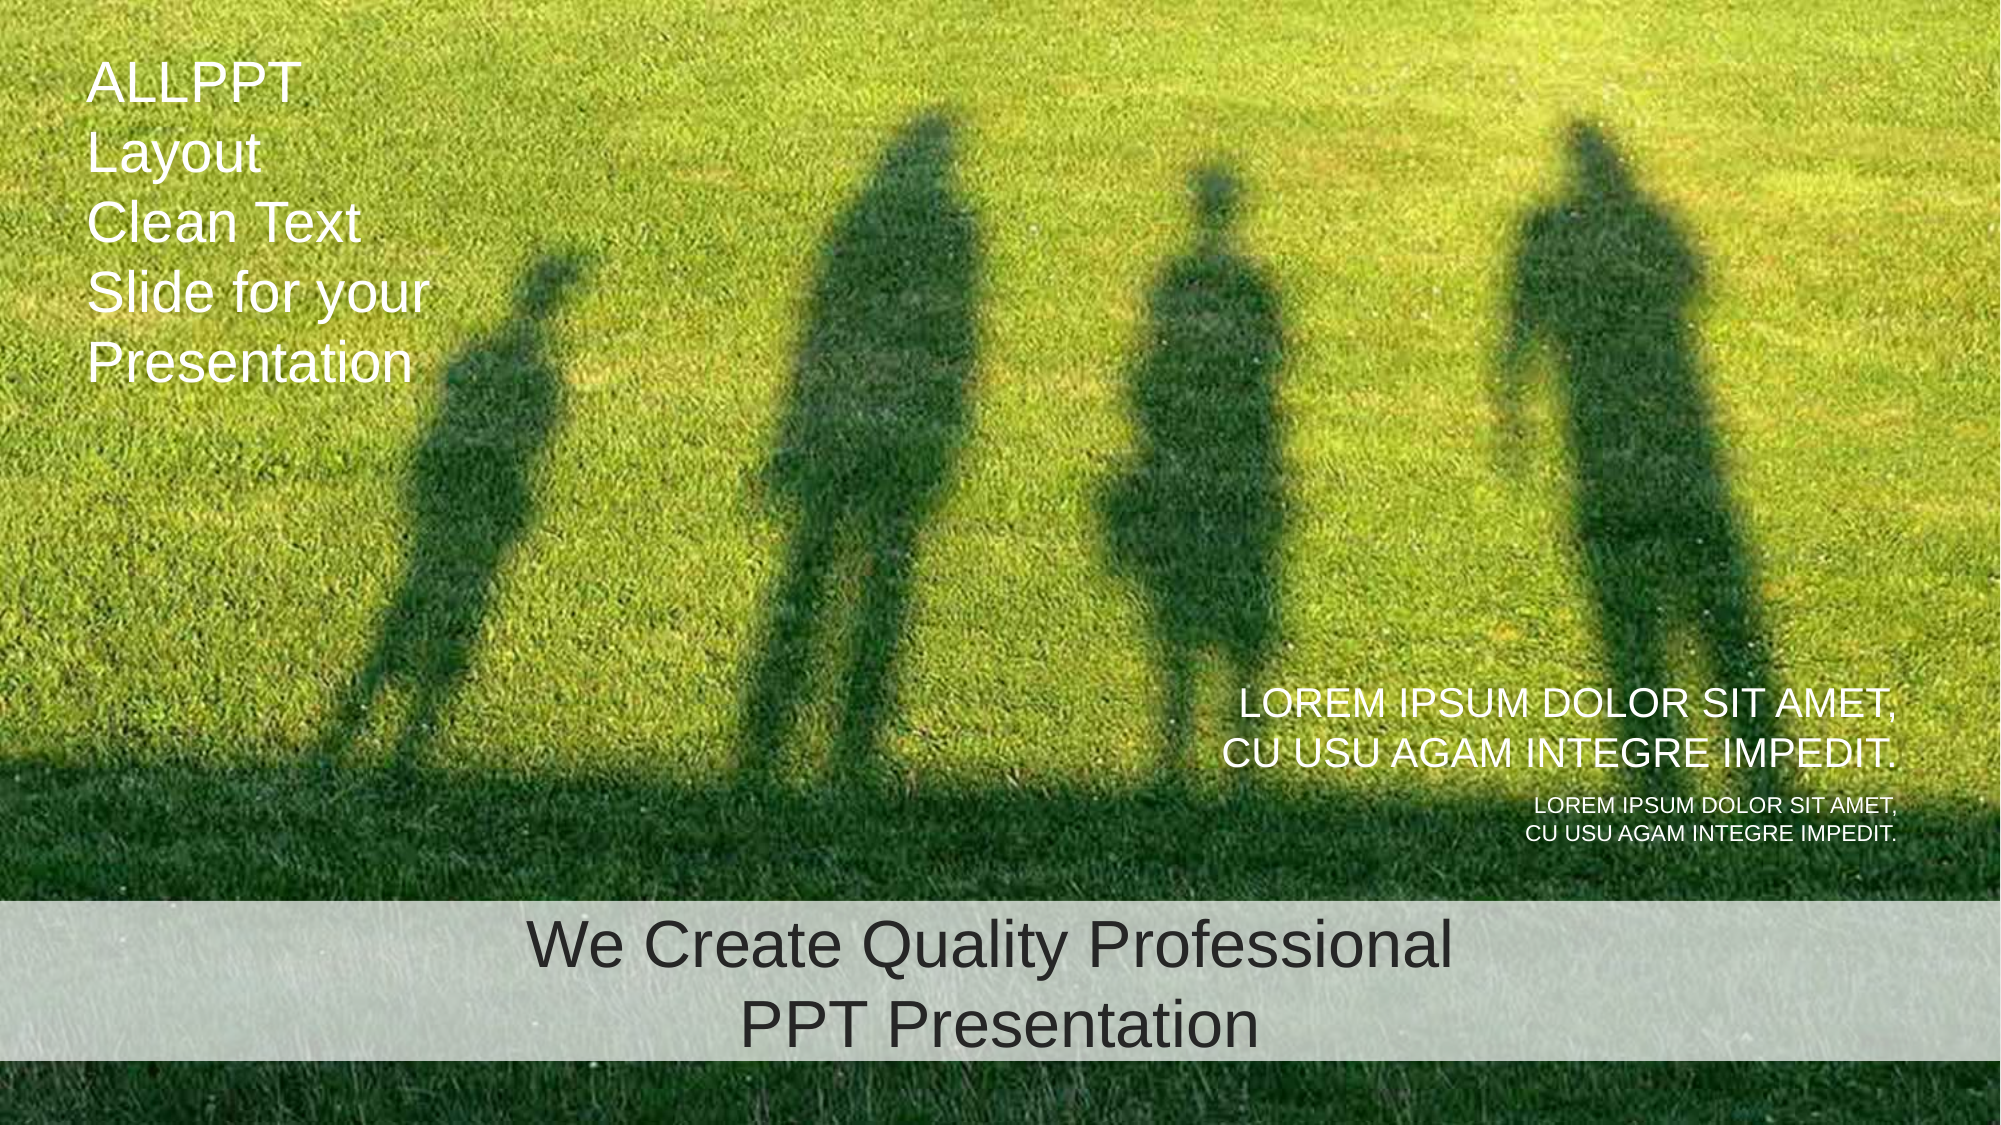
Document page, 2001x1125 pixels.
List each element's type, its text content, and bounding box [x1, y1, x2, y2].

picture [0, 0, 2001, 1125]
text_box ALLPPT Layout Clean Text Slide for your Presentation [71, 36, 455, 402]
text_box LOREM IPSUM DOLOR SIT AMET, CU USU AGAM INTEGRE IMPEDIT. [1183, 668, 1913, 784]
text_box LOREM IPSUM DOLOR SIT AMET, CU USU AGAM INTEGRE IMPEDIT. [1183, 784, 1913, 853]
text_box We Create Quality Professional PPT Presentation [0, 900, 2000, 1061]
